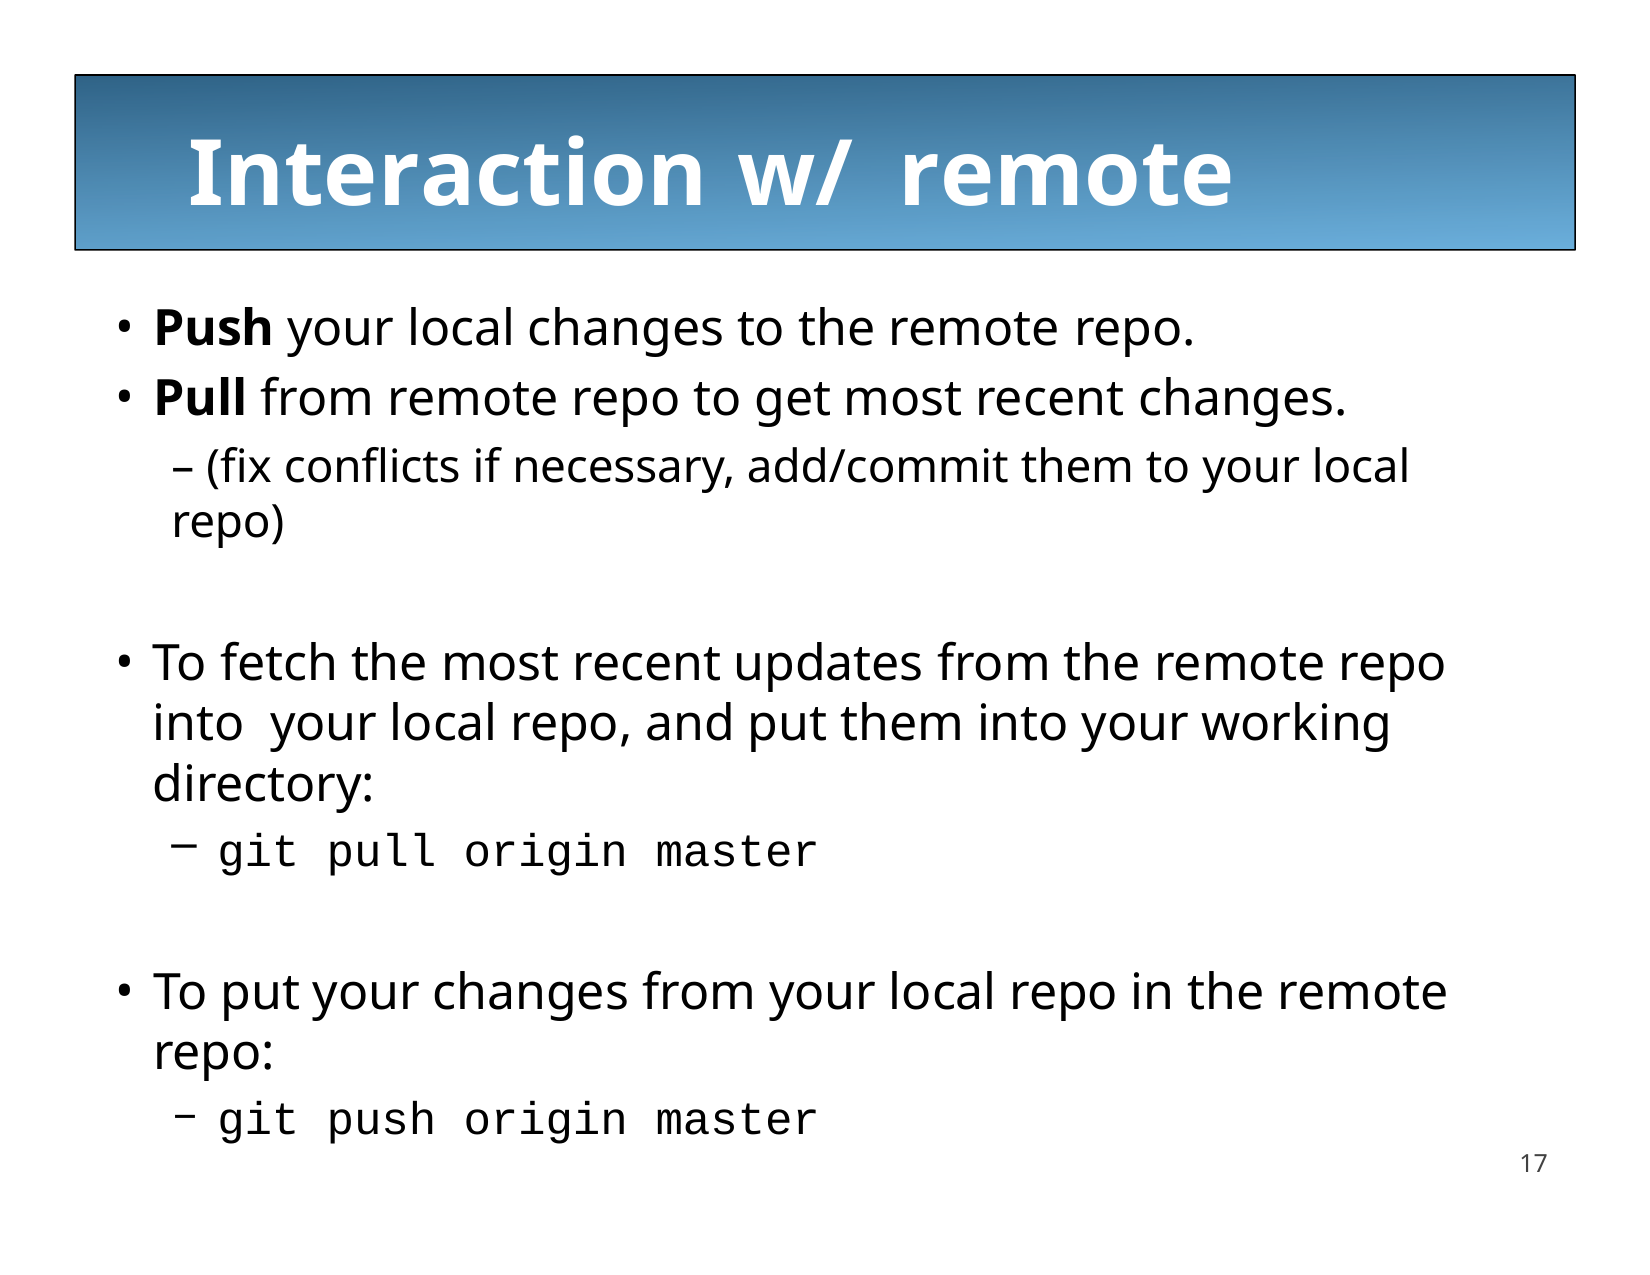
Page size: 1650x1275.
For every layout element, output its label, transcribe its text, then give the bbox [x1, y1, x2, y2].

text_box Push your local changes to the remote repo. Pull from remote repo to get most recent changes. – (fix conflicts if necessary, add/commit them to your local repo) To fetch the most recent updates from the remote repo into your local repo, and put them into your working directory: git pull origin master To put your changes from your local repo in the remote repo: git push origin master [113, 282, 1519, 1145]
title Interaction w/ remote repo [186, 111, 1465, 282]
slide_number 17 [1513, 1145, 1558, 1275]
picture [76, 76, 1574, 249]
